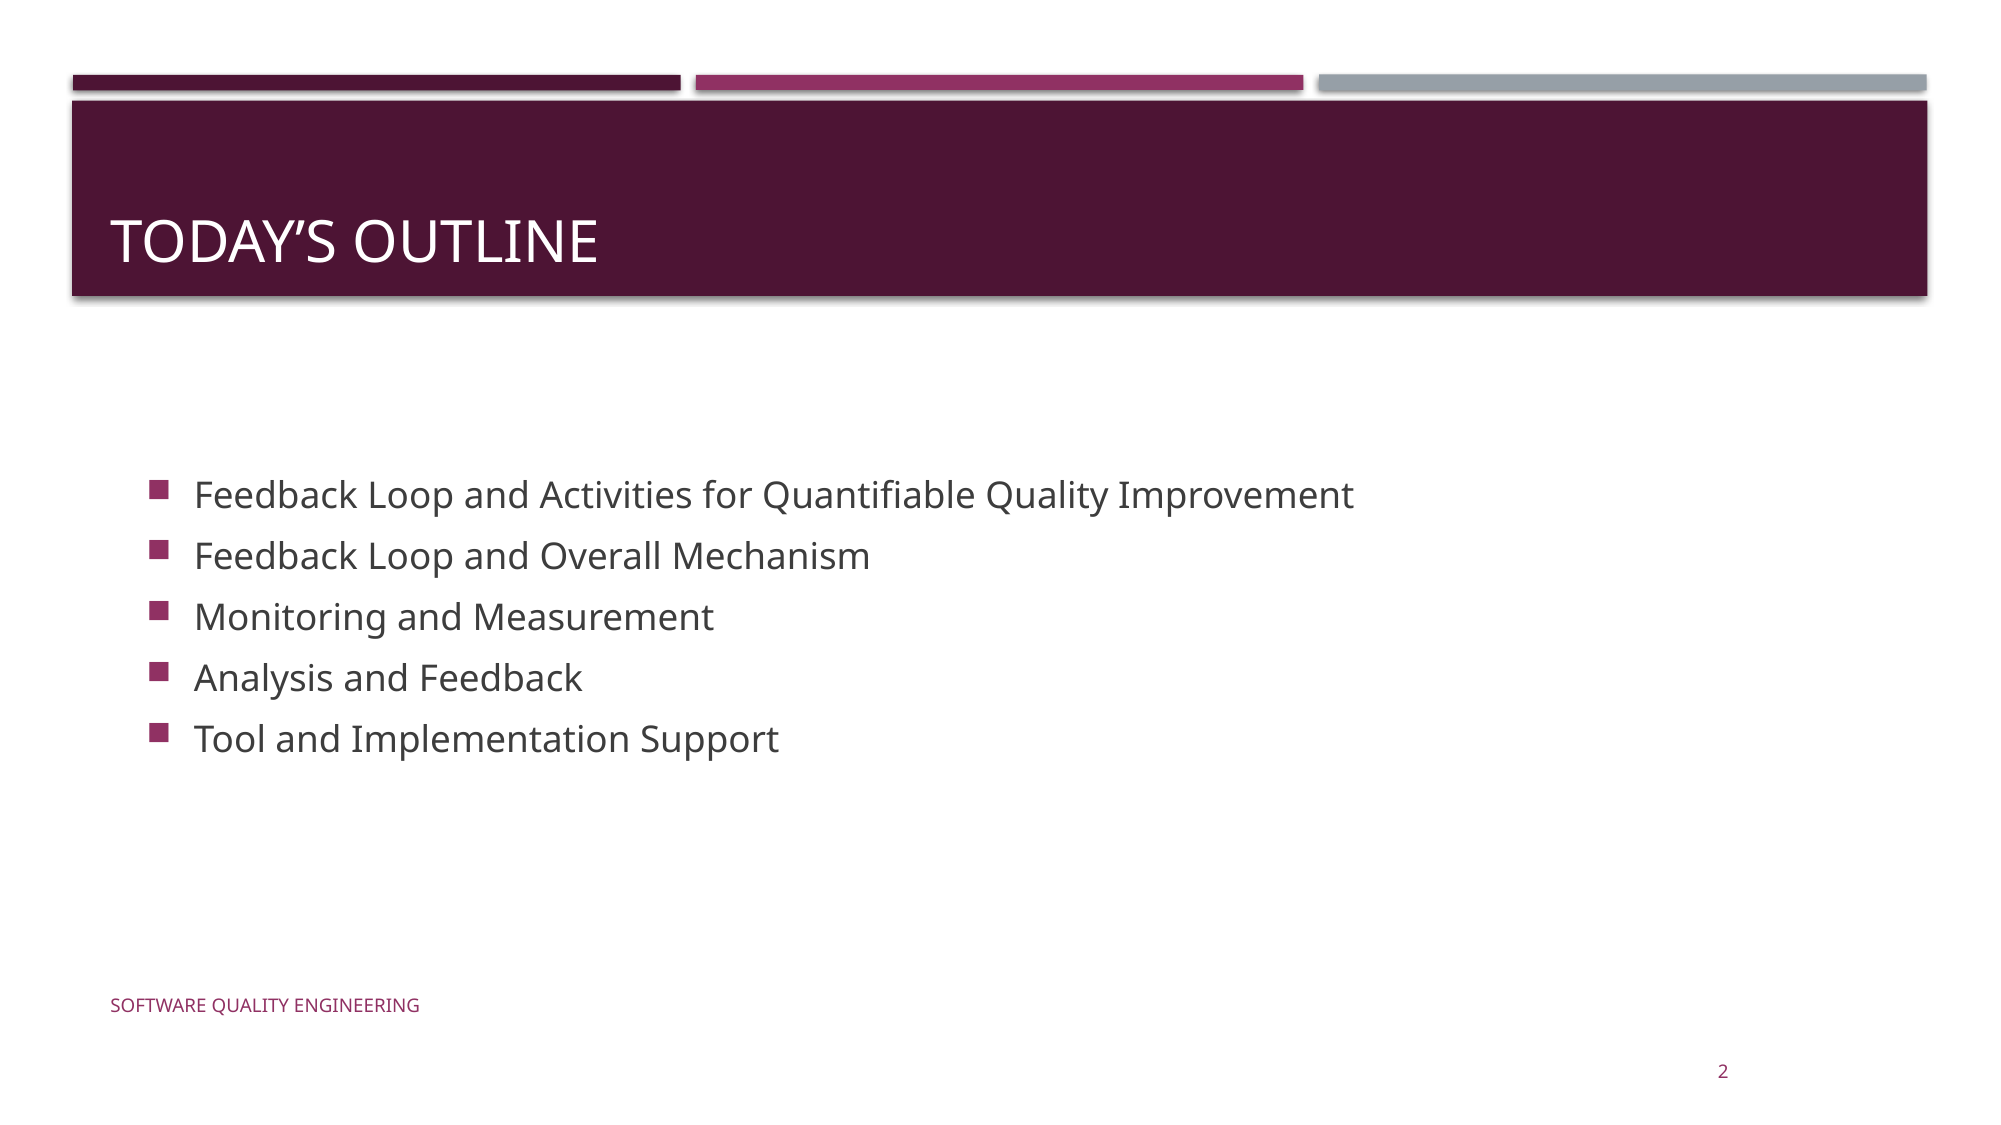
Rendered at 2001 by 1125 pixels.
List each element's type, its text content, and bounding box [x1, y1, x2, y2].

footer Software Quality Engineering [95, 976, 1230, 1037]
list Feedback Loop and Activities for Quantifiable Quality Improvement Feedback Loop and Overall Mechanism Monitoring and Measurement Analysis and Feedback Tool and Implementation Support [130, 281, 1905, 774]
title Today’s Outline [95, 115, 1905, 282]
slide_number 2 [1651, 1042, 1744, 1103]
